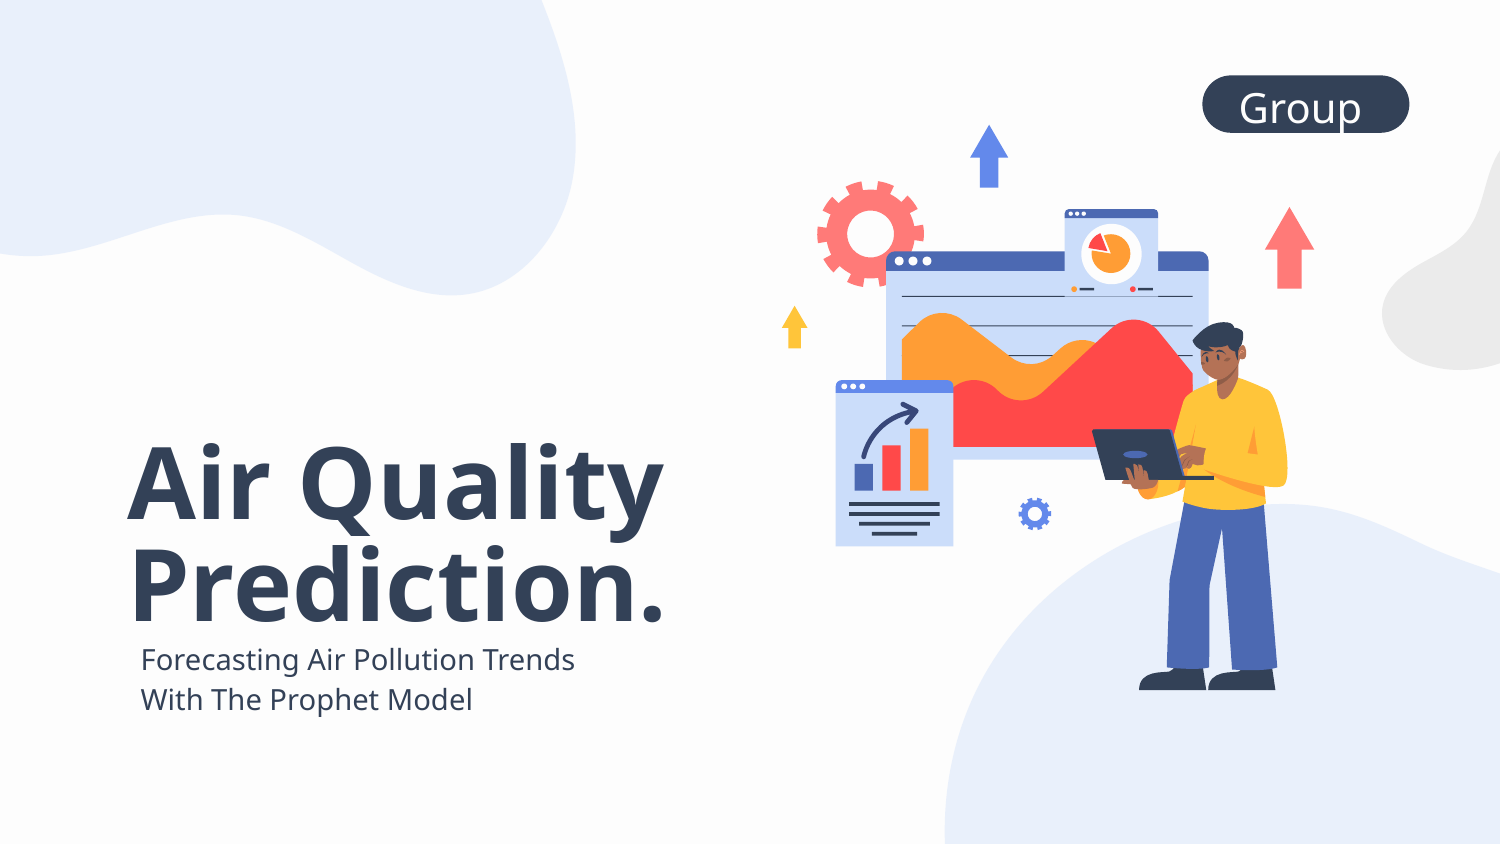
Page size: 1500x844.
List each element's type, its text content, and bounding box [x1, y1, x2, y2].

title Air Quality Prediction. [112, 429, 746, 658]
text_box [1202, 83, 1211, 123]
subtitle Forecasting Air Pollution Trends With The Prophet Model [125, 620, 610, 729]
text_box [781, 124, 1315, 691]
text_box [1318, 76, 1410, 133]
subtitle Group 5 [1211, 59, 1390, 127]
